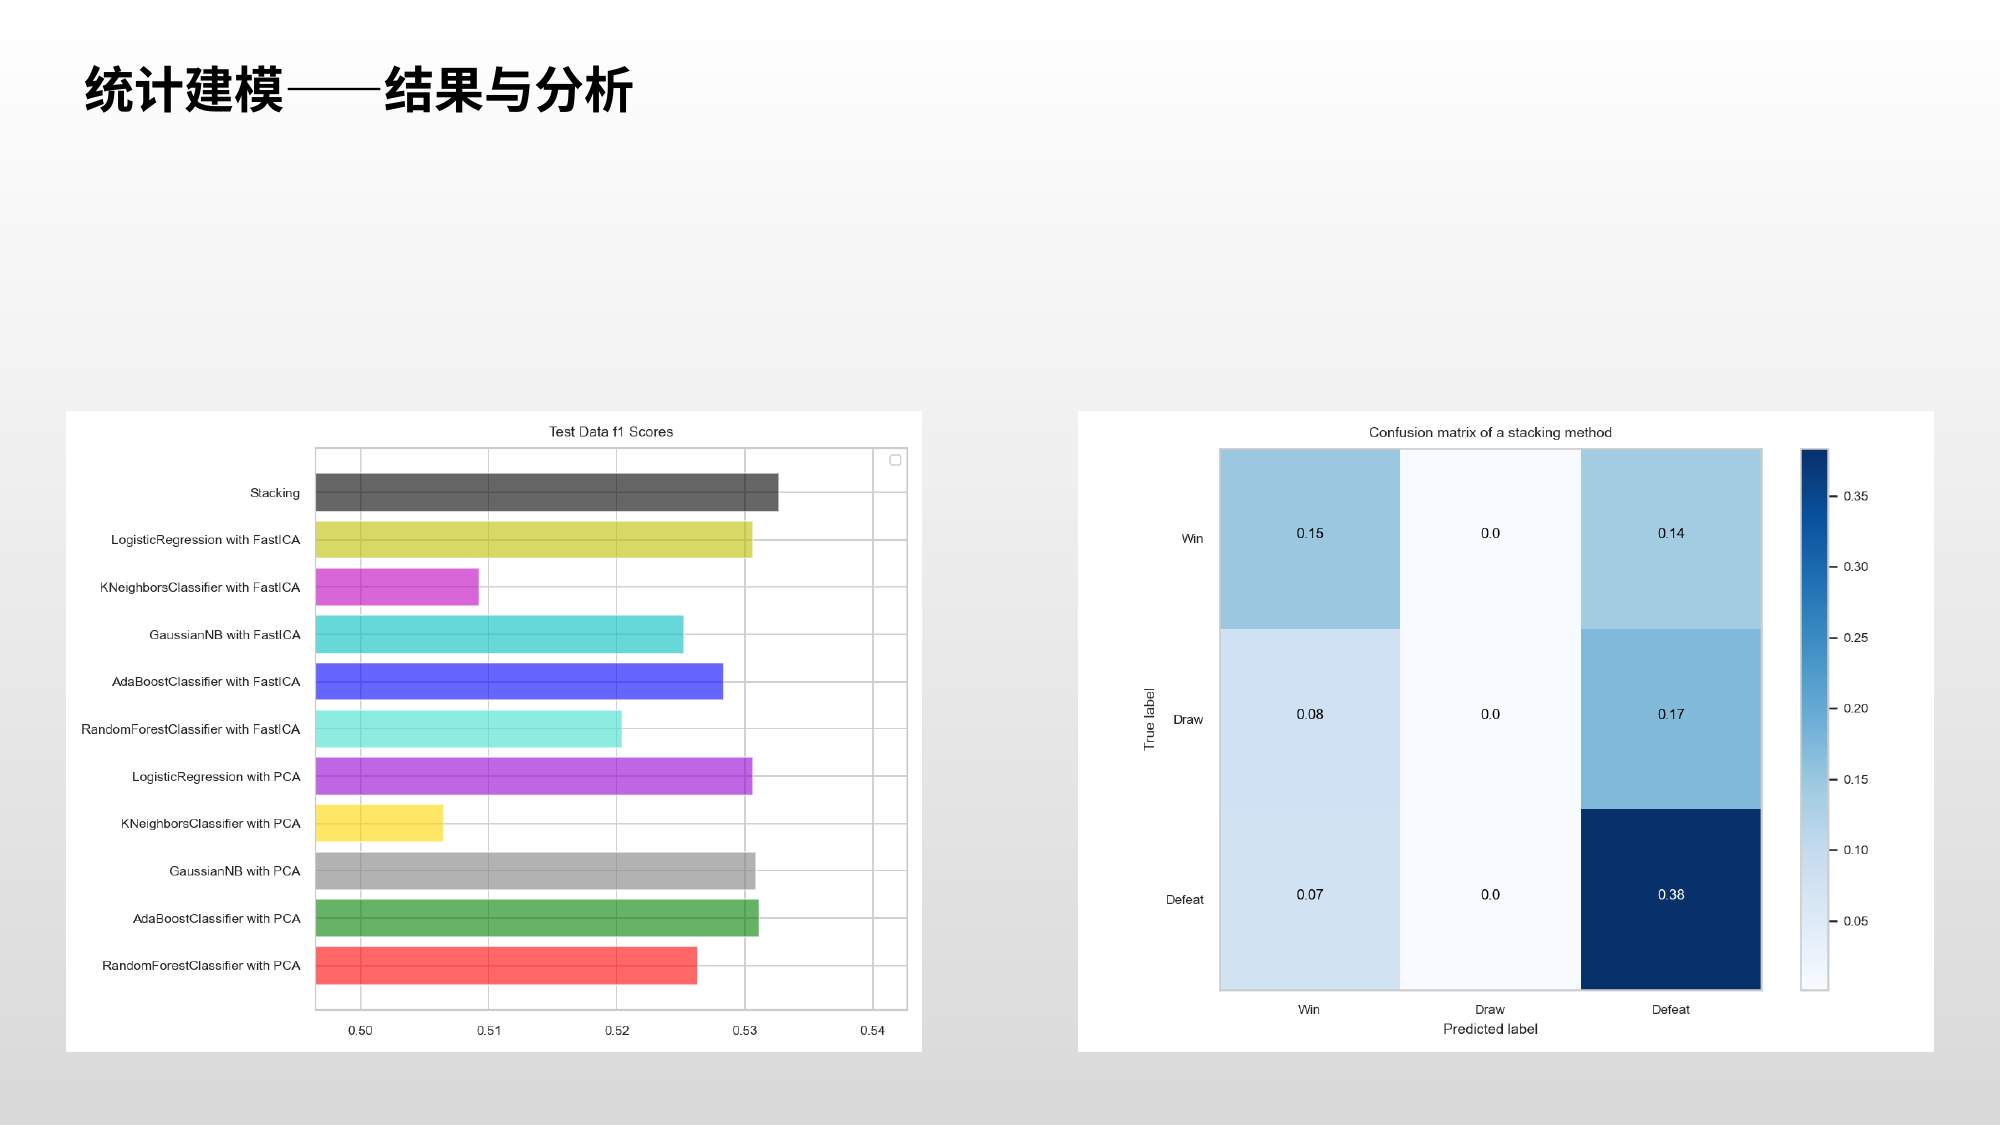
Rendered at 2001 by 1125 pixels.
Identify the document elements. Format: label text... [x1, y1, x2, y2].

picture [66, 411, 922, 1053]
picture [1078, 411, 1934, 1053]
text_box 统计建模——结果与分析 [69, 50, 650, 126]
